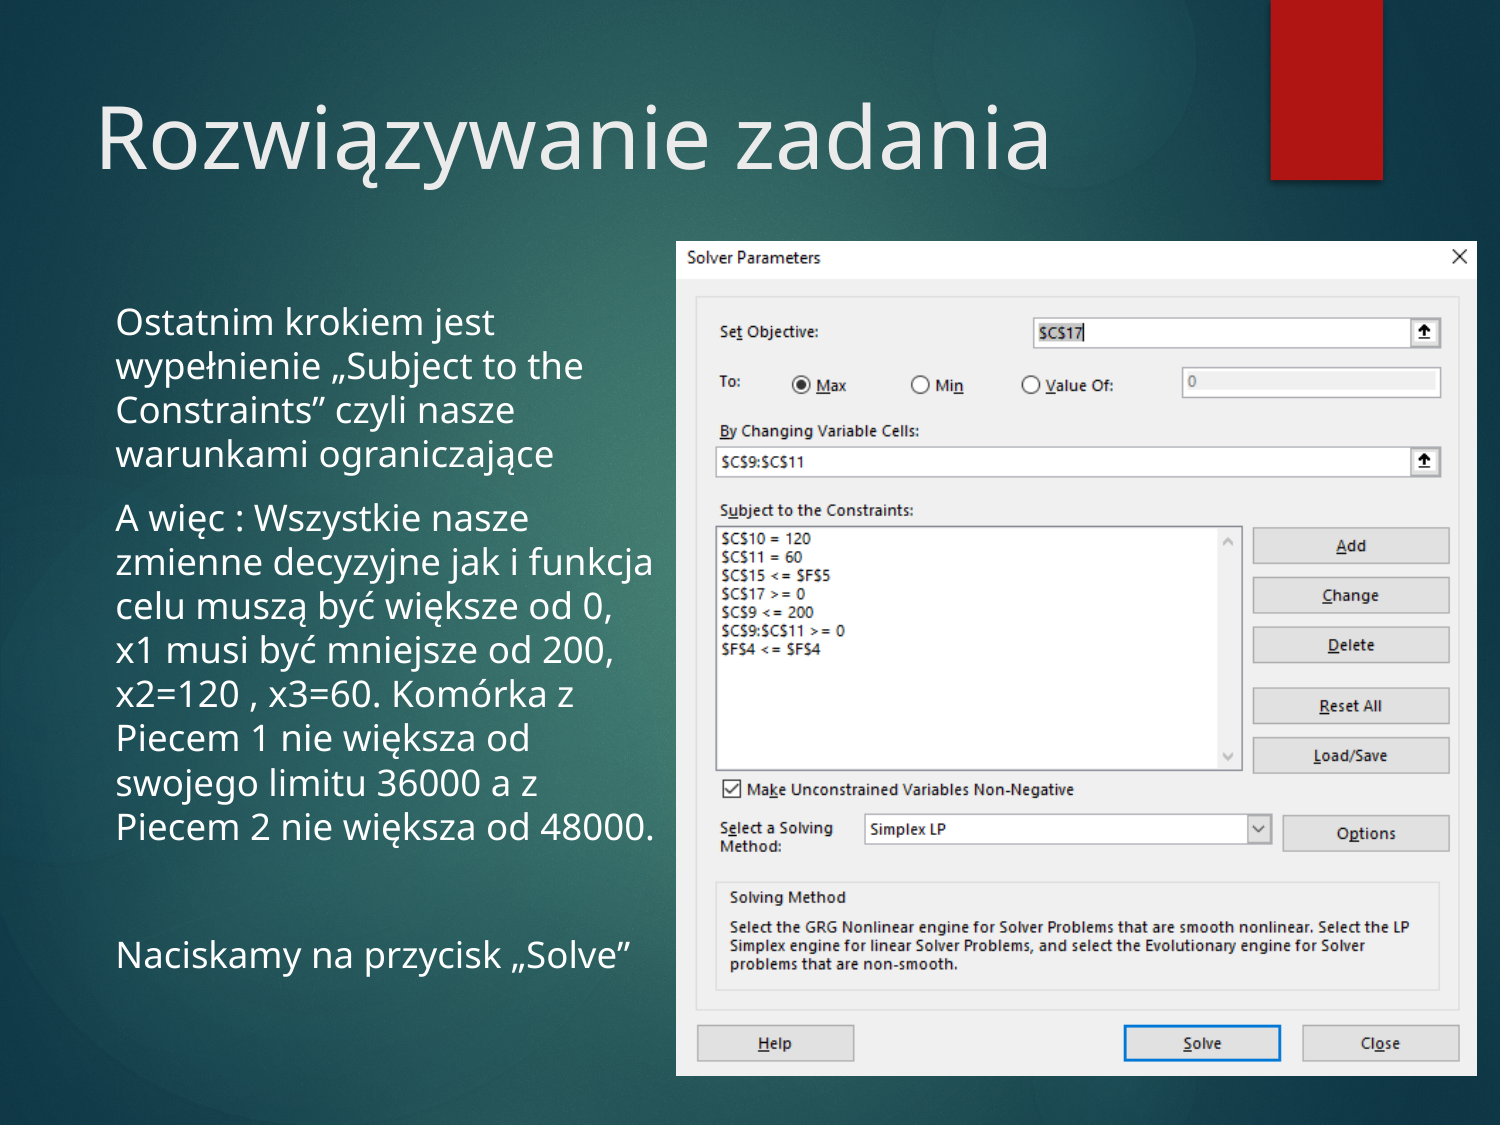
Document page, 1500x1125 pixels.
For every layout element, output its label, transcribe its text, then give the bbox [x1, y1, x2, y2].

picture [676, 241, 1478, 1076]
title Rozwiązywanie zadania [79, 74, 1237, 304]
list Ostatnim krokiem jest wypełnienie „Subject to the Constraints” czyli nasze warunkami ograniczające A więc : Wszystkie nasze zmienne decyzyjne jak i funkcja celu muszą być większe od 0, x1 musi być mniejsze od 200, x2=120 , x3=60. Komórka z Piecem 1 nie większa od swojego limitu 36000 a z Piecem 2 nie większa od 48000. Naciskamy na przycisk „Solve” [100, 290, 670, 1027]
